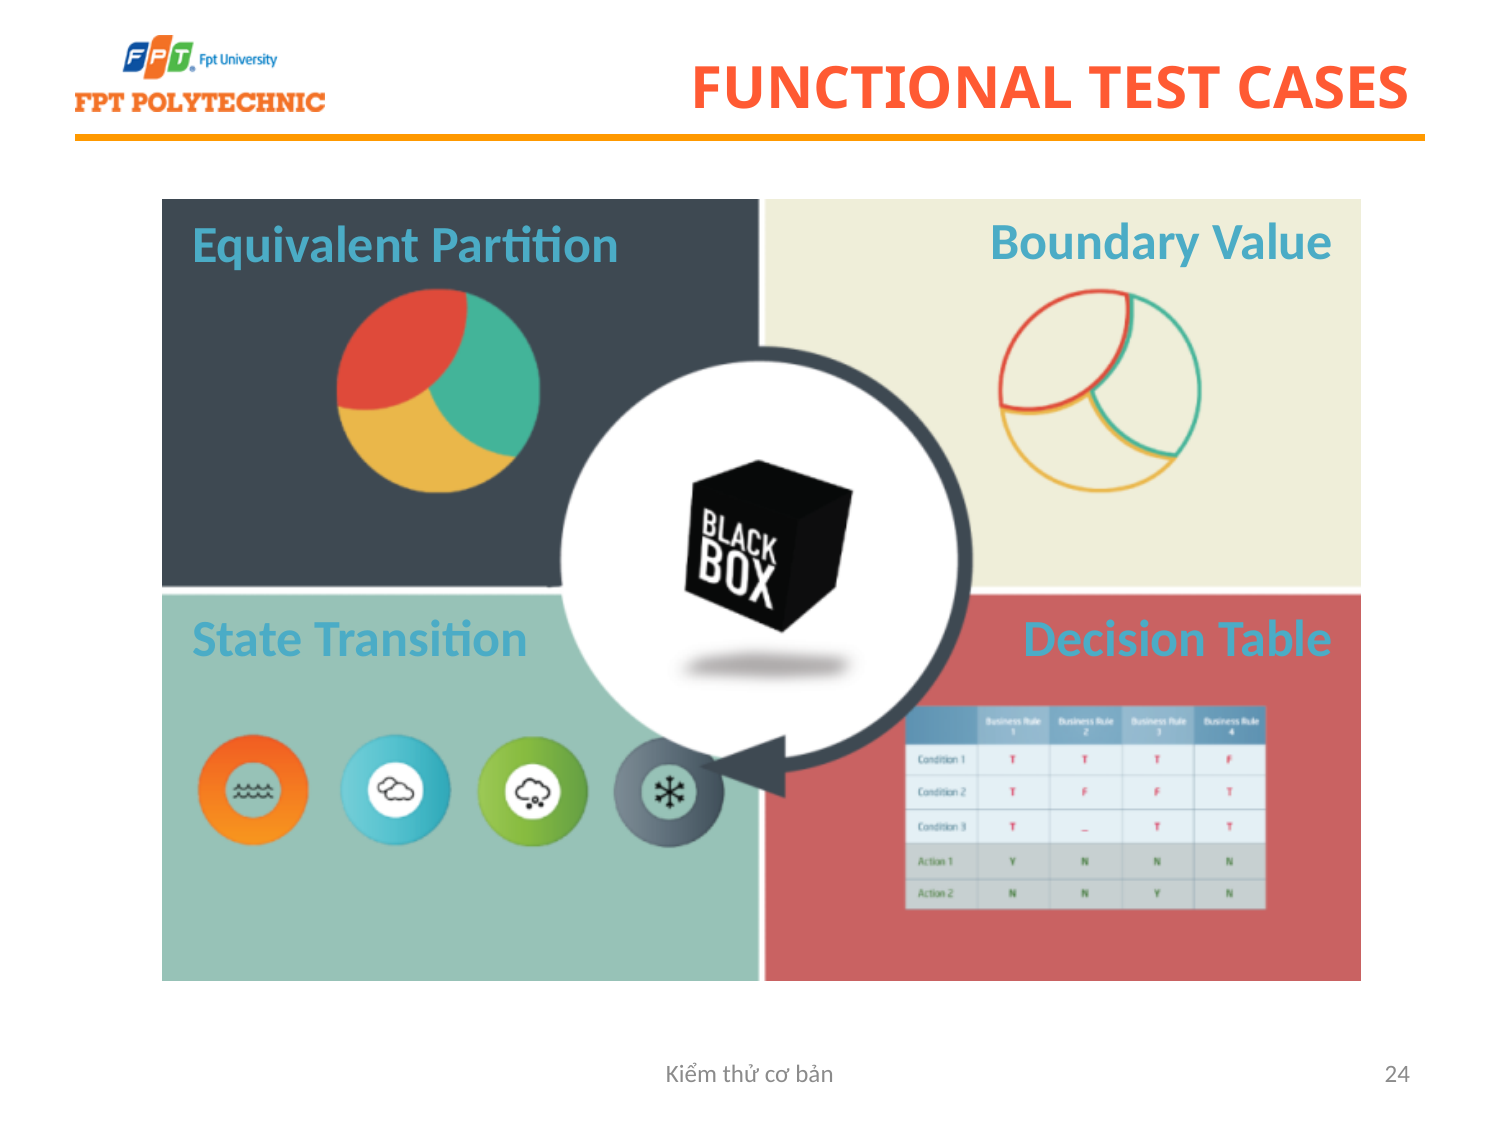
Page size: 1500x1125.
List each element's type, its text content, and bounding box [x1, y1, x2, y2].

title Functional test cases [337, 45, 1425, 125]
slide_number 24 [1074, 1042, 1425, 1103]
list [162, 199, 1361, 981]
picture [75, 35, 325, 112]
footer Kiểm thử cơ bản [512, 1042, 988, 1103]
